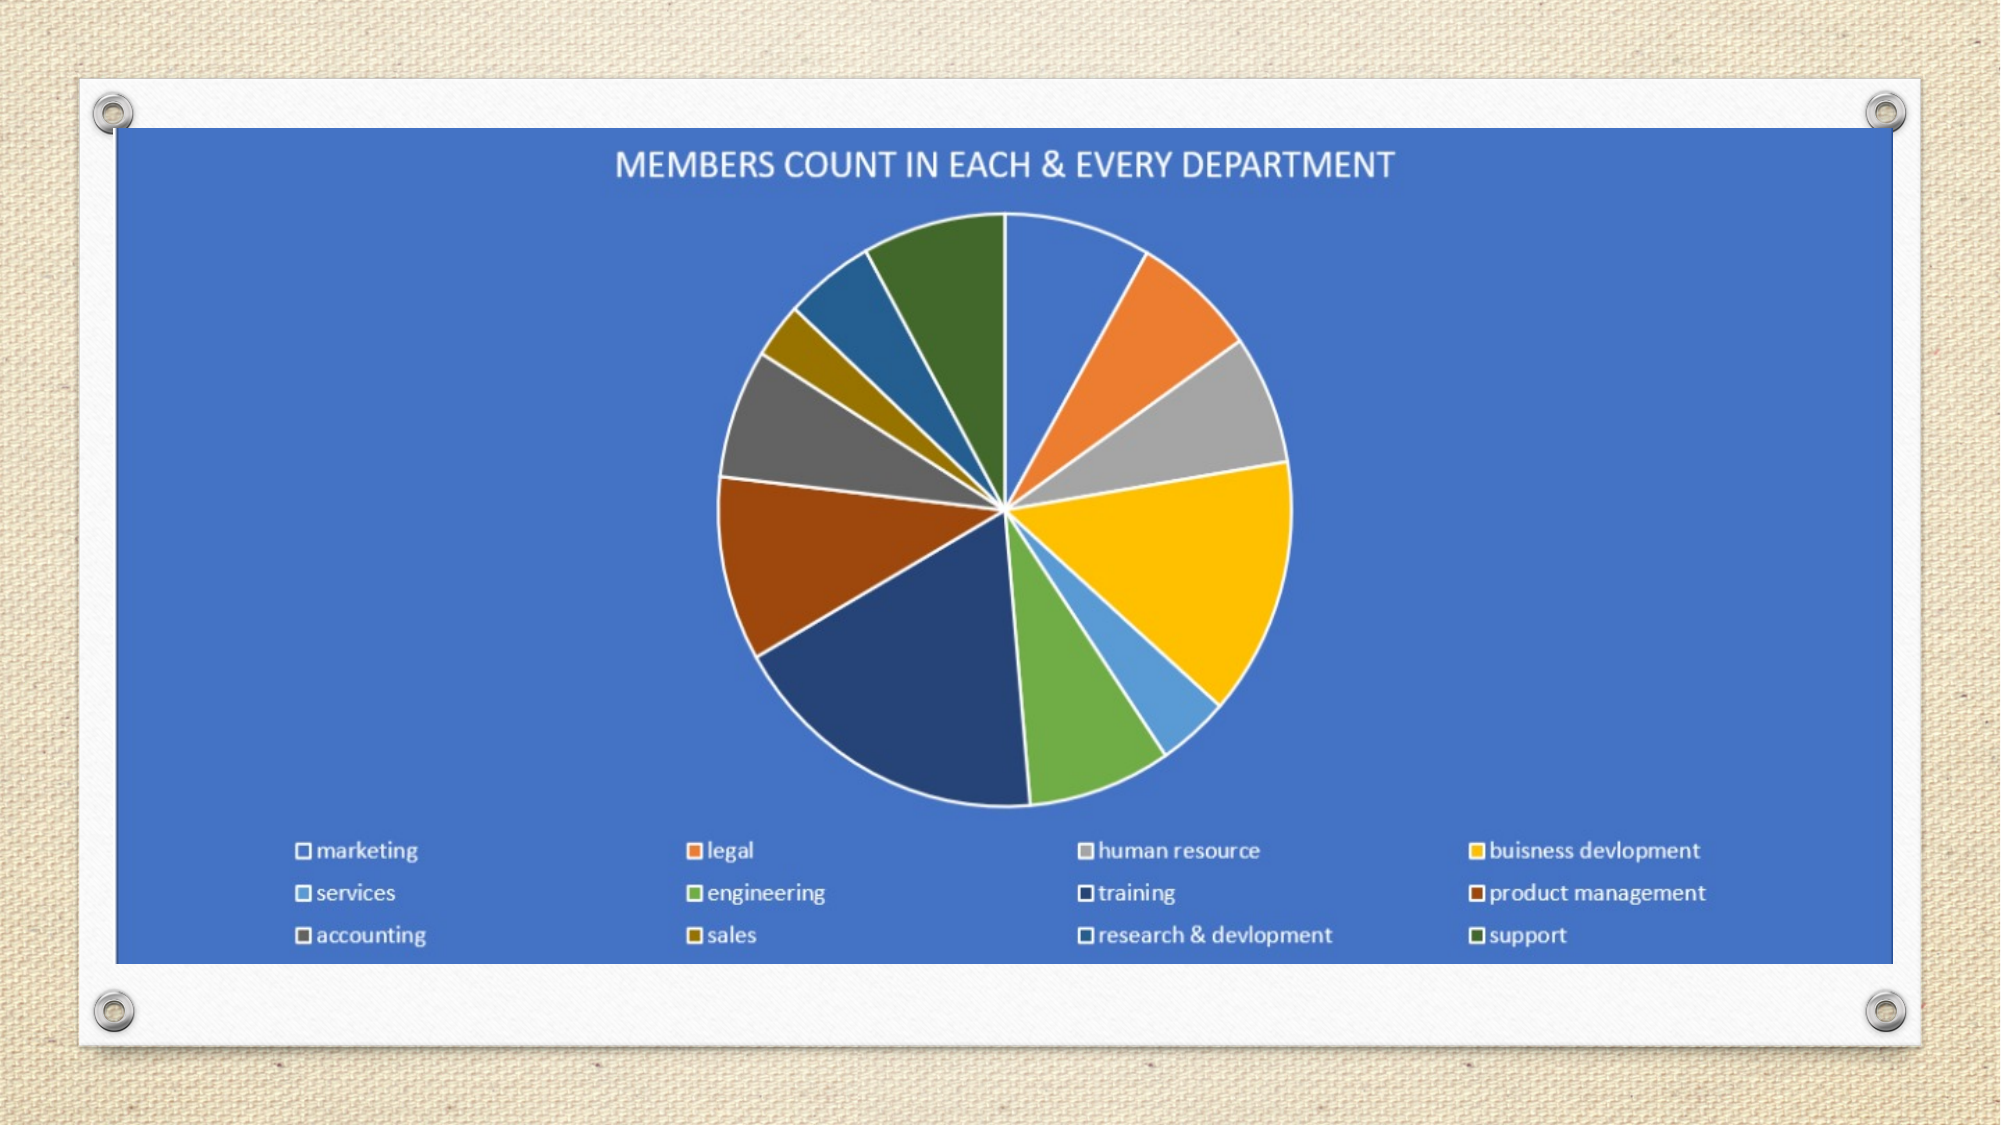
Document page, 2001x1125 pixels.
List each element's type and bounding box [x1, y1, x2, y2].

picture [0, 0, 2001, 1125]
list [113, 128, 1893, 964]
